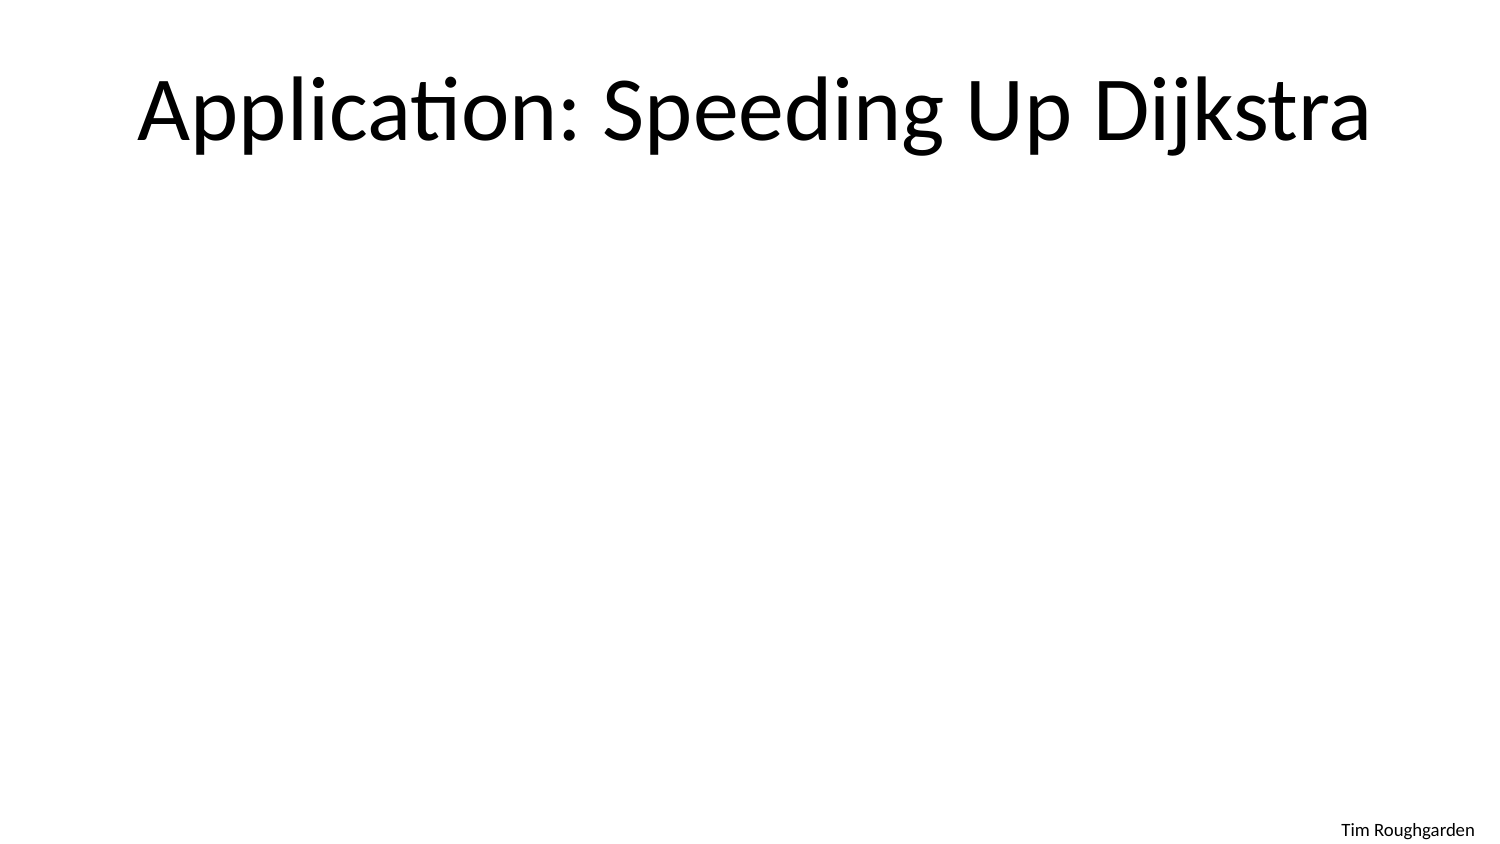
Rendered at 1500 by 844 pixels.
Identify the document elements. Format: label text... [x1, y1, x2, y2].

title Application: Speeding Up Dijkstra [75, 33, 1438, 175]
